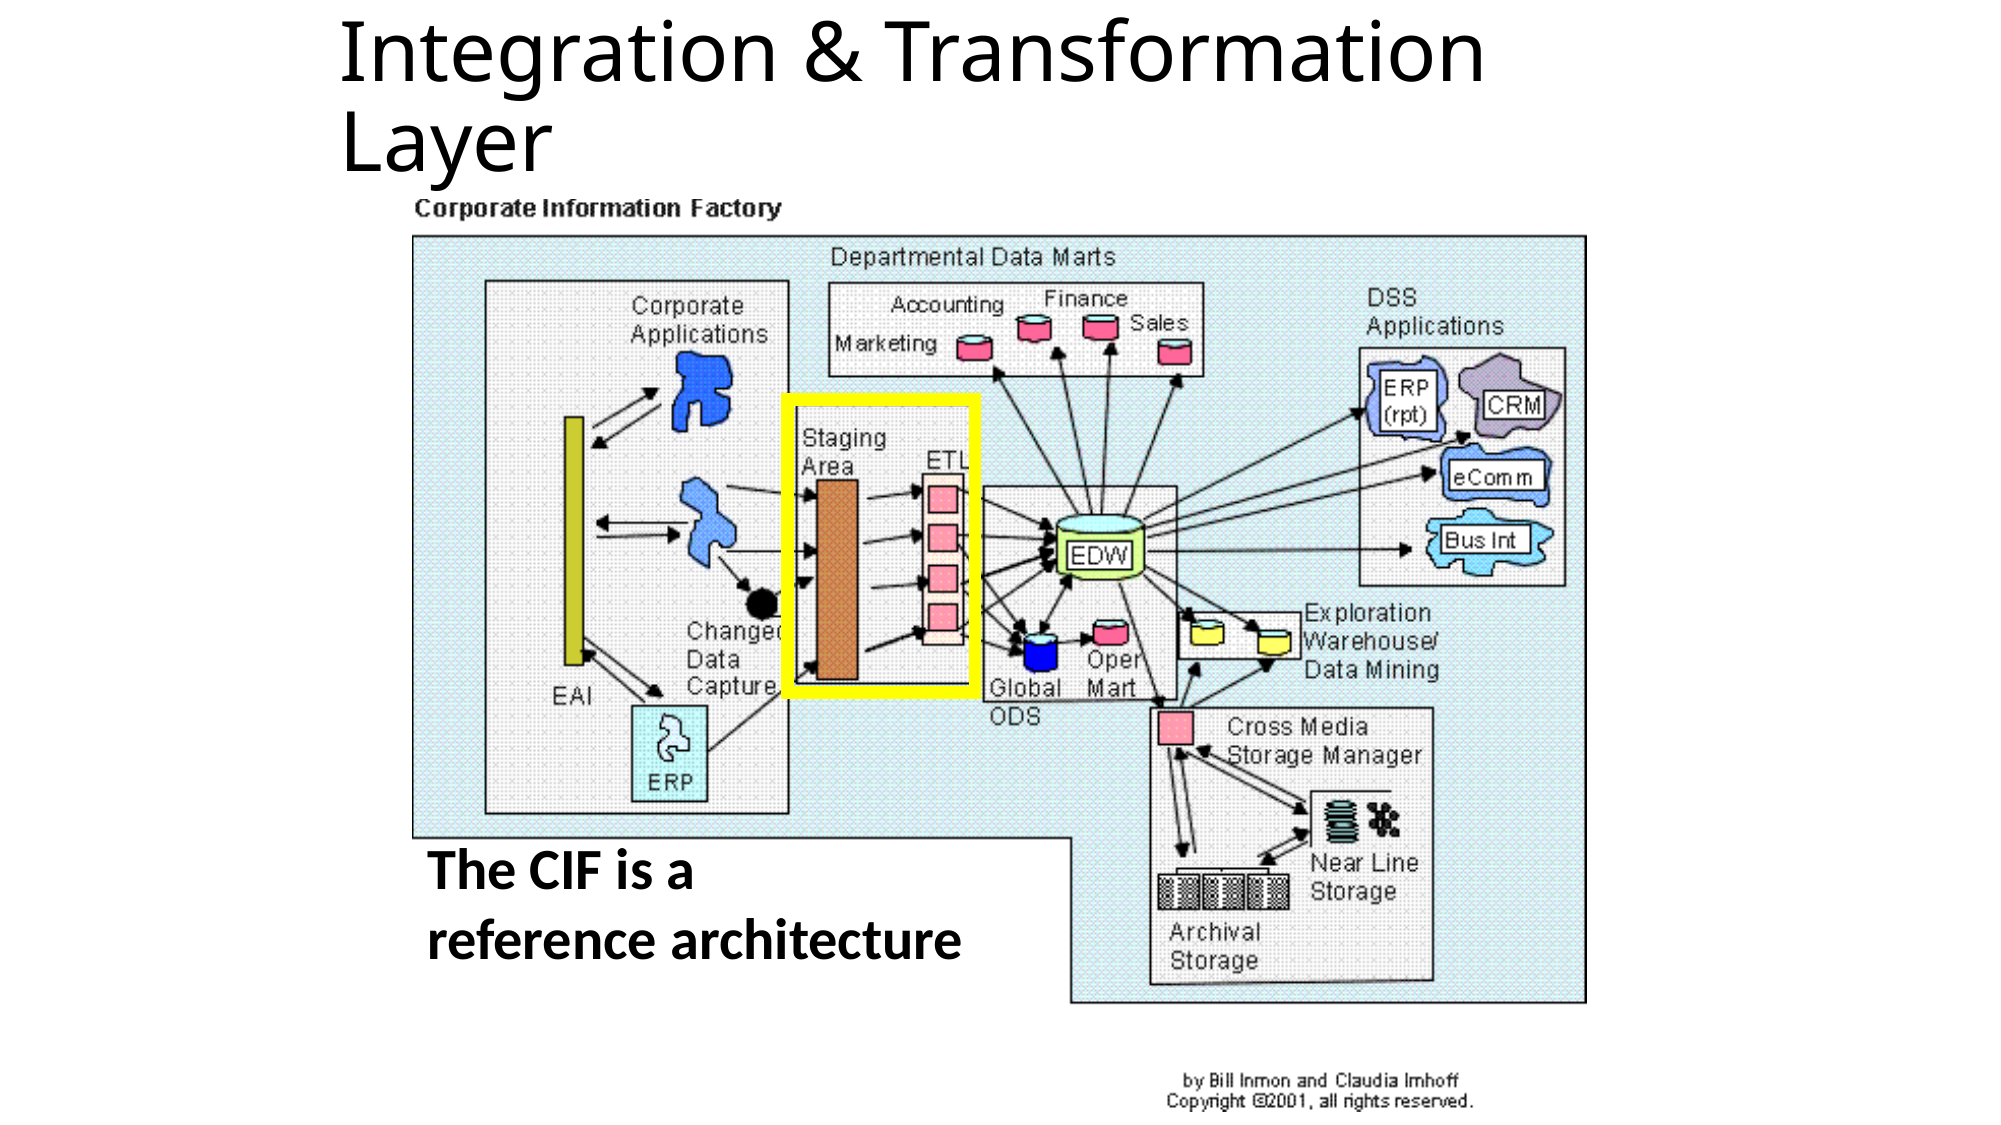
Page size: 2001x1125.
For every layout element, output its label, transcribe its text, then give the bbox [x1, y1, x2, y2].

title Integration & Transformation Layer [324, 0, 1675, 200]
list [412, 199, 1587, 1112]
